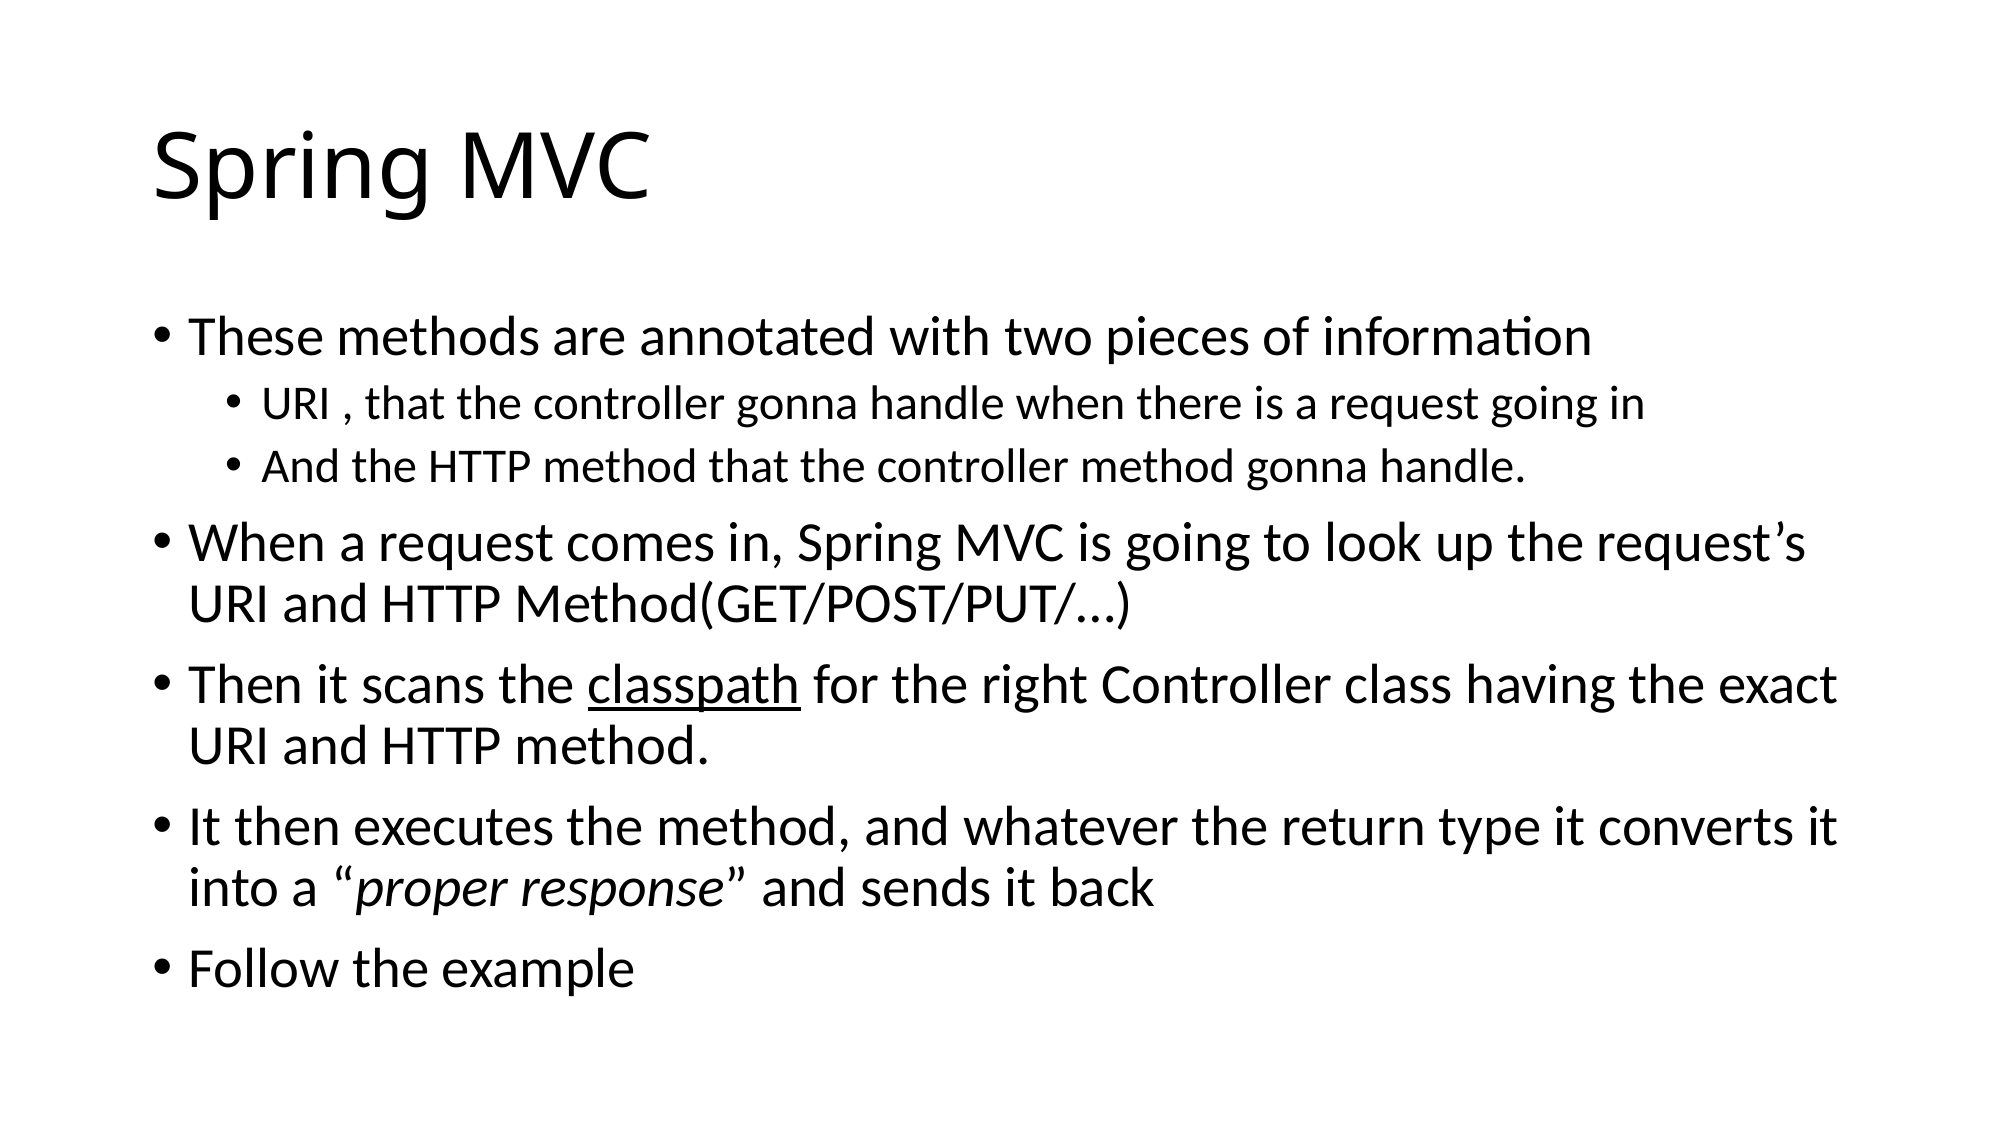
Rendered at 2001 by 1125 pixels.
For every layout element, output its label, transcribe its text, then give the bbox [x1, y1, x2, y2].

title Spring MVC [137, 59, 1863, 278]
list These methods are annotated with two pieces of information URI , that the controller gonna handle when there is a request going in And the HTTP method that the controller method gonna handle. When a request comes in, Spring MVC is going to look up the request’s URI and HTTP Method(GET/POST/PUT/…) Then it scans the classpath for the right Controller class having the exact URI and HTTP method. It then executes the method, and whatever the return type it converts it into a “proper response” and sends it back Follow the example [137, 299, 1863, 1014]
